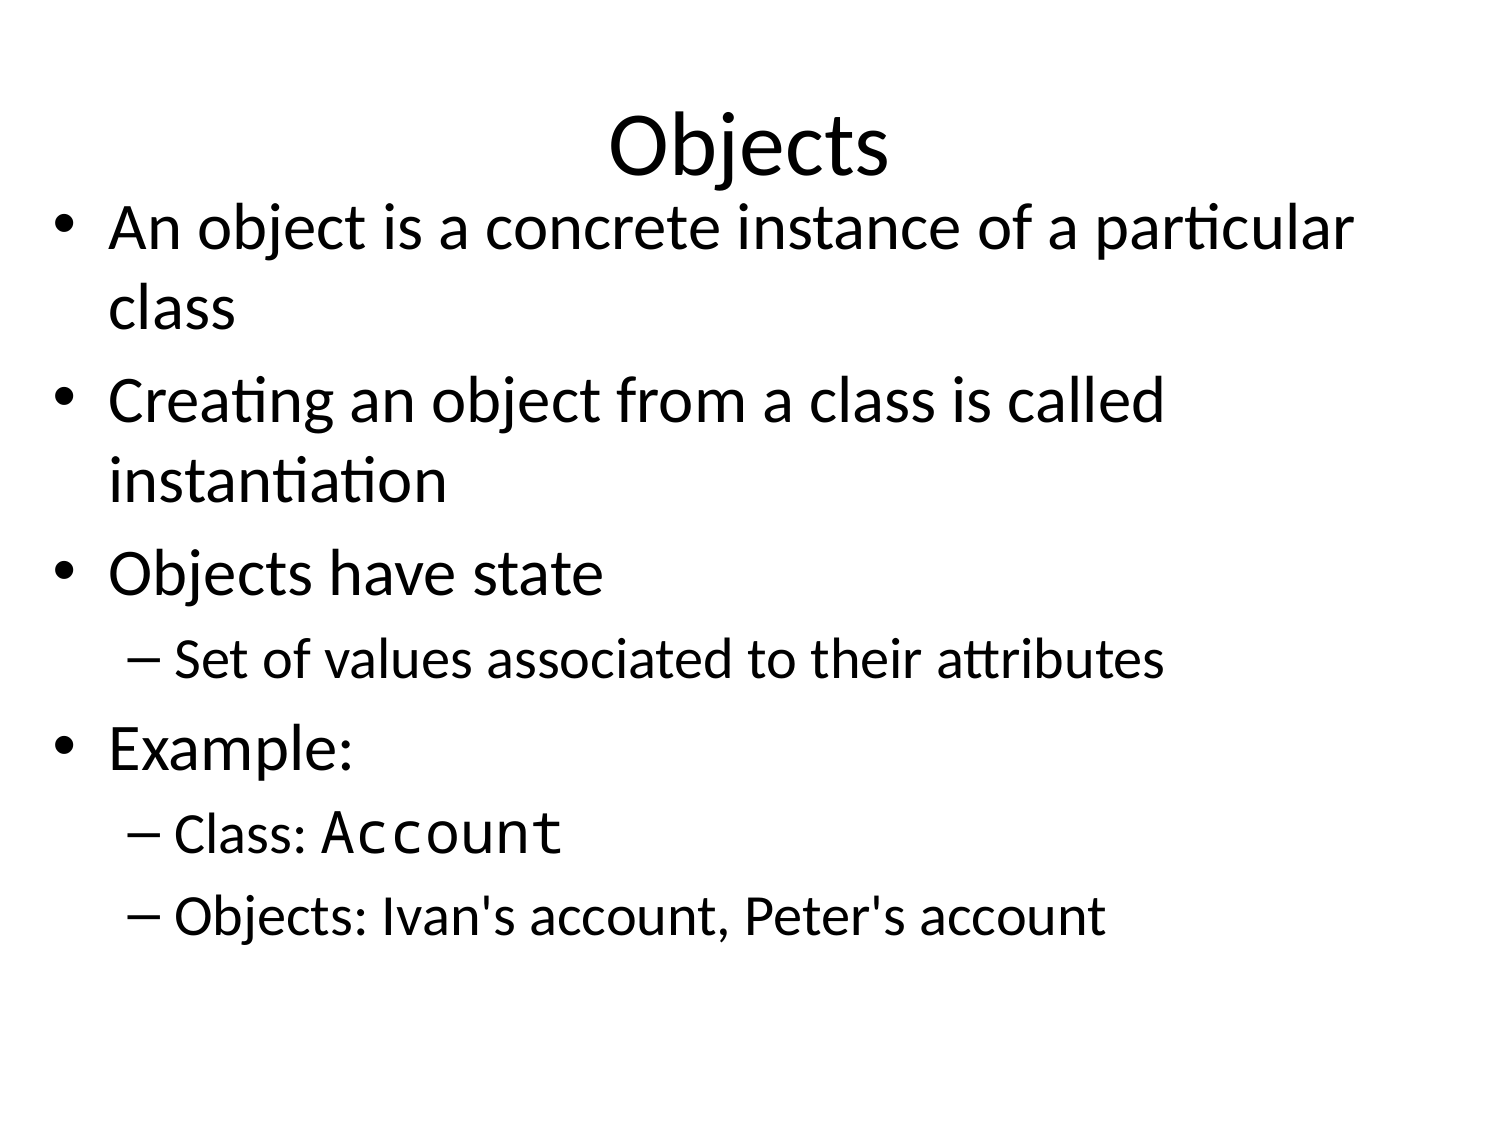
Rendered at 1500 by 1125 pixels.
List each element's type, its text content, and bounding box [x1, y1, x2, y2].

title Objects [75, 45, 1425, 174]
list An object is a concrete instance of a particular class Creating an object from a class is called instantiation Objects have state Set of values associated to their attributes Example: Class: Account Objects: Ivan's account, Peter's account [37, 174, 1463, 1071]
